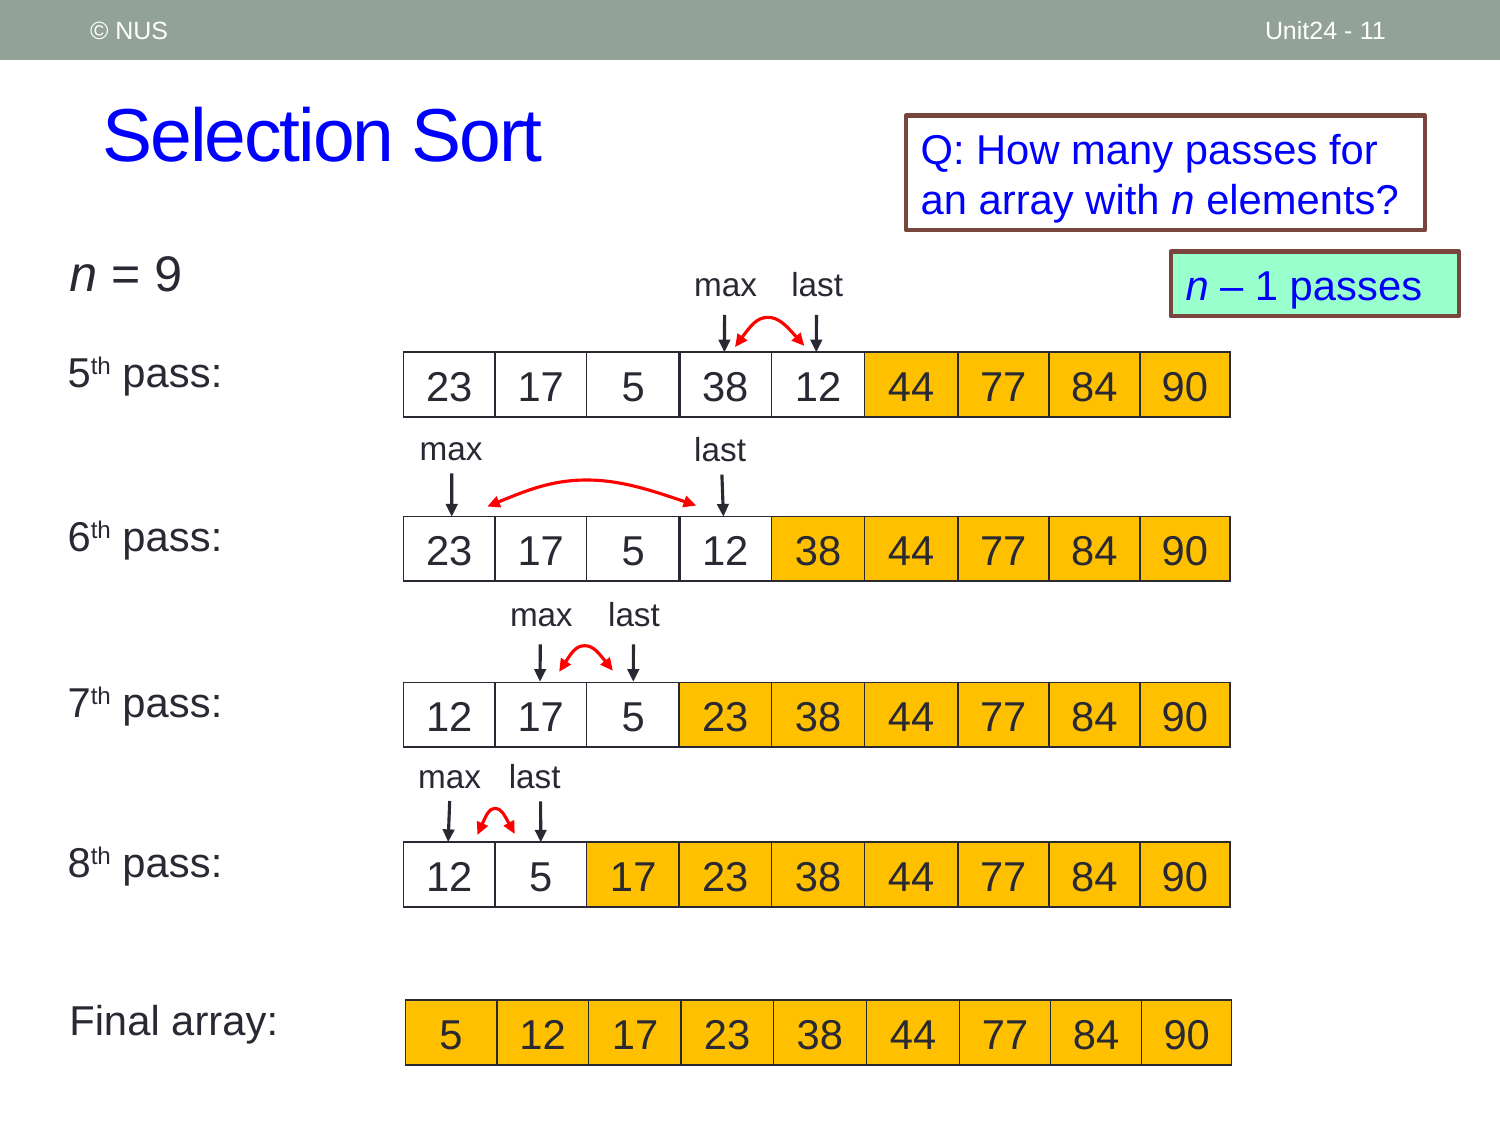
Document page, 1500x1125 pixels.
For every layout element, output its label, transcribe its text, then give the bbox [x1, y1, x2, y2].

title Selection Sort [87, 62, 1463, 200]
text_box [494, 585, 589, 682]
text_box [54, 985, 1232, 1066]
text_box n = 9 [54, 234, 264, 309]
slide_number Unit24 - 11 [1250, 3, 1425, 57]
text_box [52, 337, 1231, 418]
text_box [678, 255, 774, 353]
text_box n – 1 passes [1169, 249, 1461, 318]
slide_number © NUS [75, 3, 550, 57]
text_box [779, 255, 871, 353]
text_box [52, 827, 1231, 909]
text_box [595, 585, 688, 682]
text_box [402, 747, 588, 843]
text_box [52, 667, 1231, 749]
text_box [404, 420, 774, 517]
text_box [52, 502, 1231, 583]
text_box Q: How many passes for an array with n elements? [904, 113, 1427, 232]
